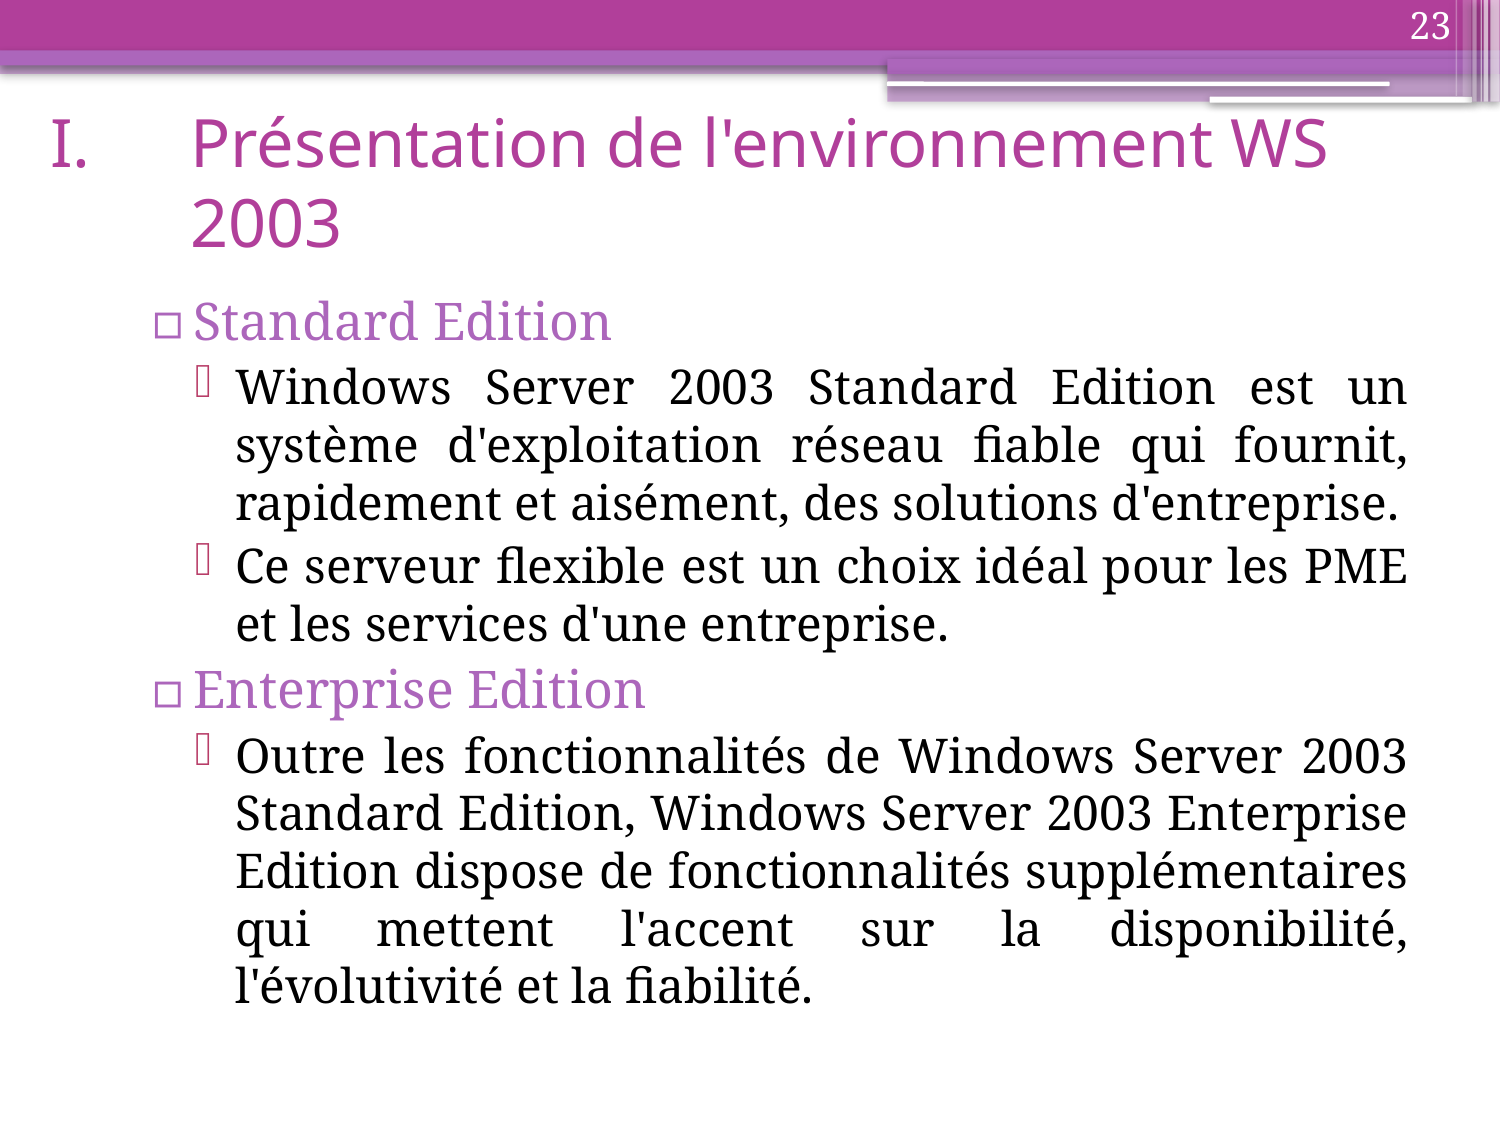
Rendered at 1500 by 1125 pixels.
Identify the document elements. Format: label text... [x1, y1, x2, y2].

list Standard Edition Windows Server 2003 Standard Edition est un système d'exploitation réseau fiable qui fournit, rapidement et aisément, des solutions d'entreprise. Ce serveur flexible est un choix idéal pour les PME et les services d'une entreprise. Enterprise Edition Outre les fonctionnalités de Windows Server 2003 Standard Edition, Windows Server 2003 Enterprise Edition dispose de fonctionnalités supplémentaires qui mettent l'accent sur la disponibilité, l'évolutivité et la fiabilité. [75, 281, 1425, 1079]
slide_number 23 [1341, 0, 1466, 61]
title Présentation de l'environnement WS 2003 [35, 93, 1465, 269]
